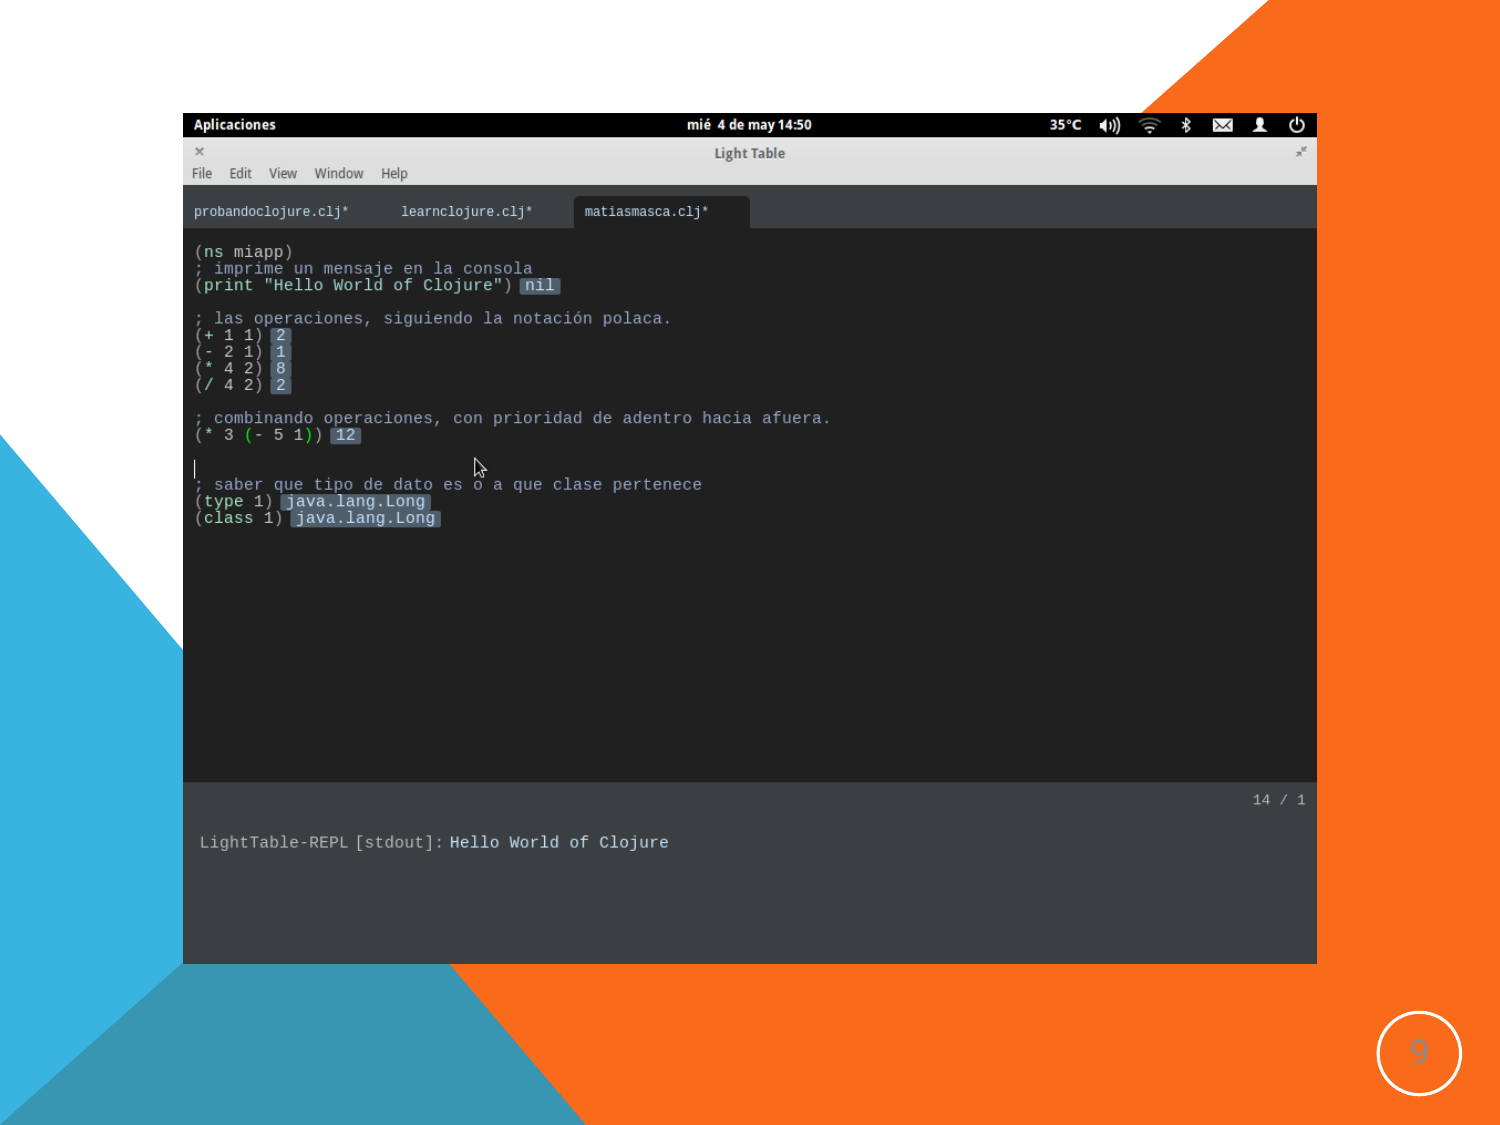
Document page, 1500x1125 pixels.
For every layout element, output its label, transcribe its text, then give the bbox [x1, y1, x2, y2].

picture [182, 113, 1317, 965]
slide_number 9 [1376, 1010, 1463, 1097]
